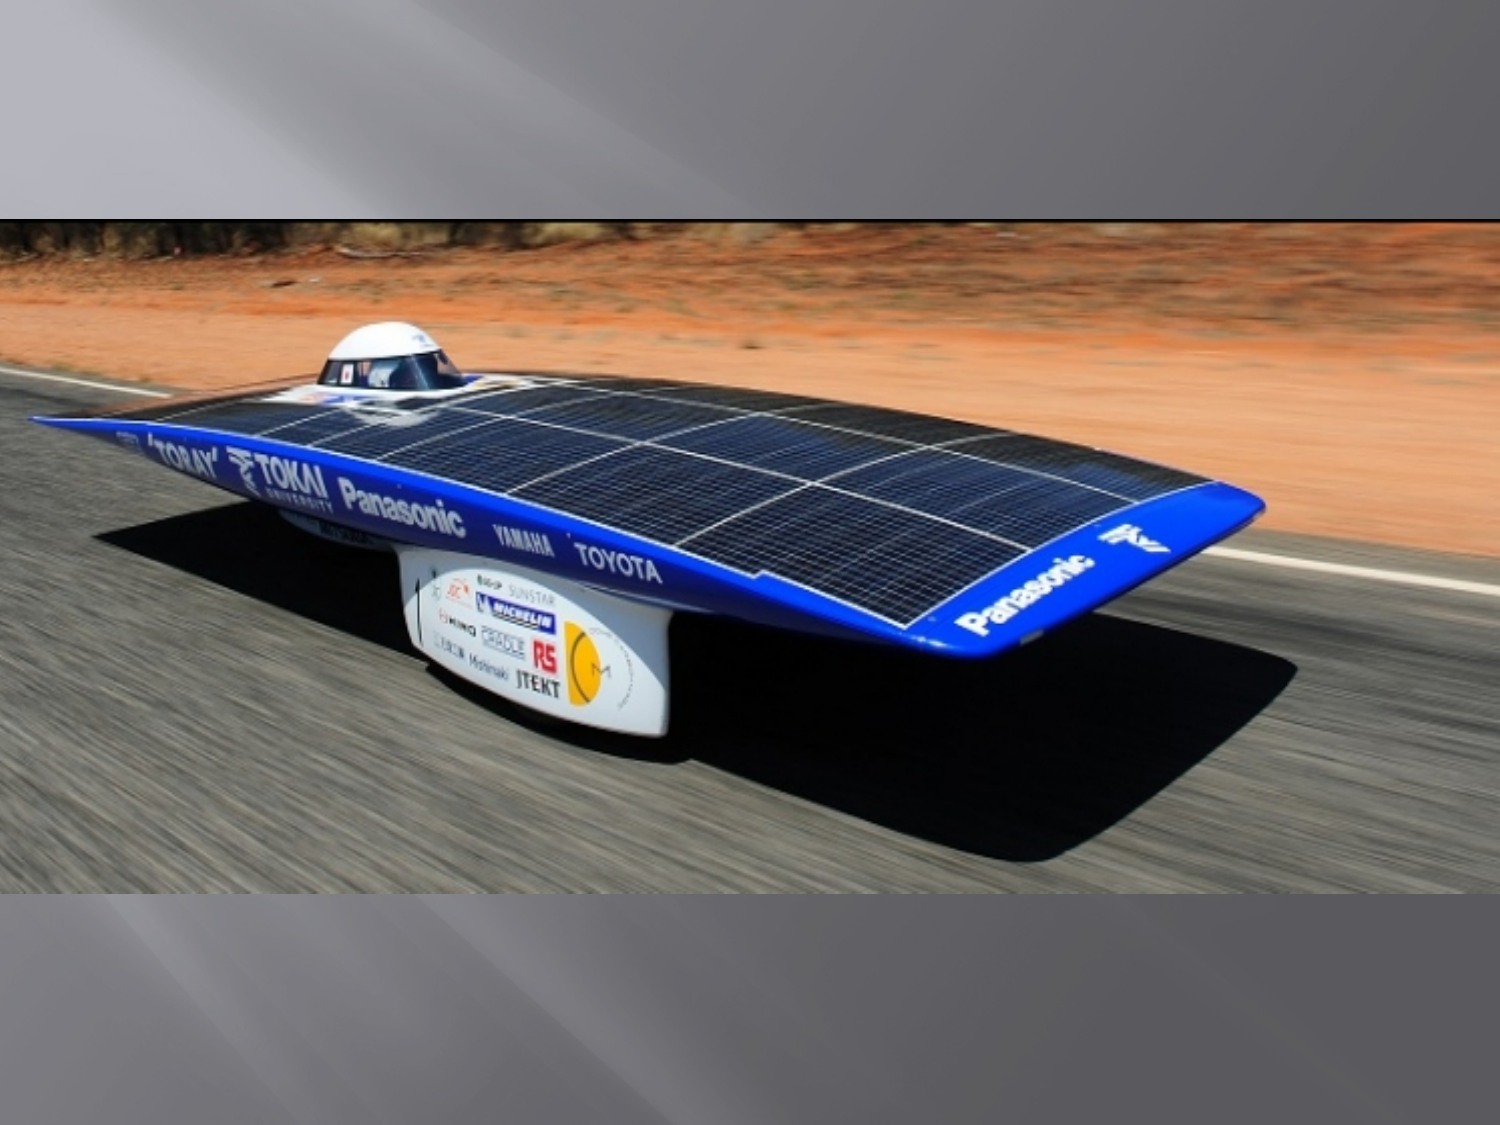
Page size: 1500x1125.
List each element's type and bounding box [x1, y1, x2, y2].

picture [0, 219, 1500, 894]
